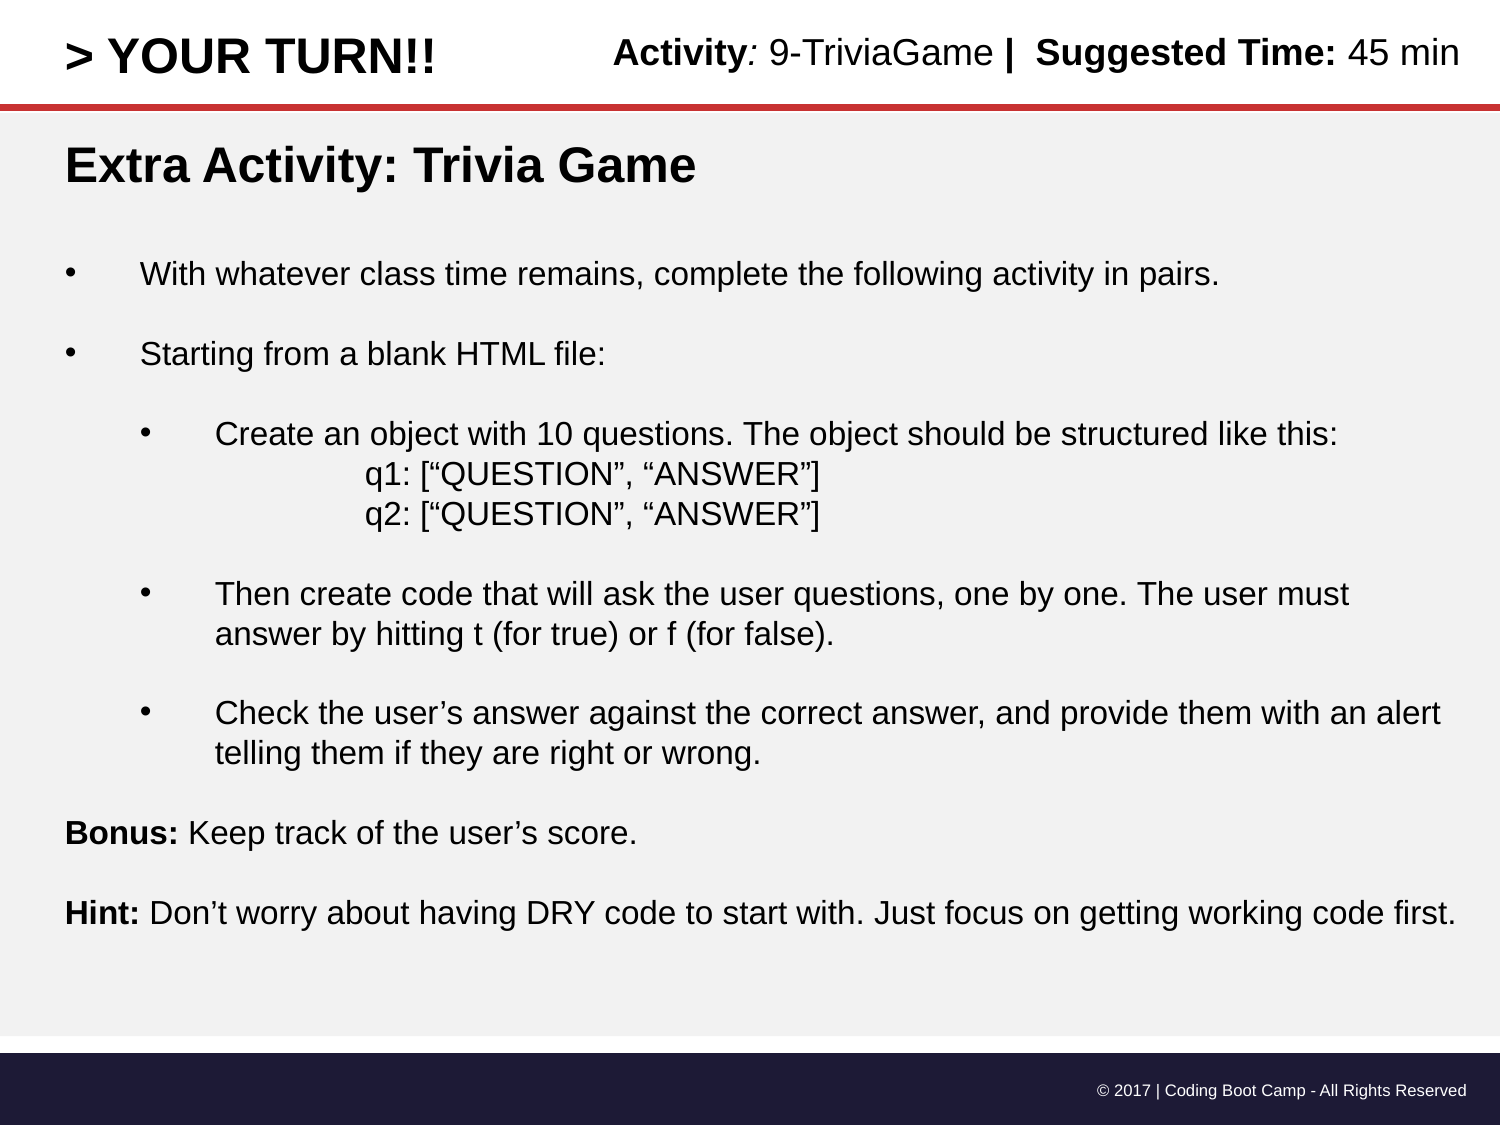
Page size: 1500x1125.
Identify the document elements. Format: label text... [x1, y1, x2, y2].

text_box Extra Activity: Trivia Game With whatever class time remains, complete the following activity in pairs. Starting from a blank HTML file: Create an object with 10 questions. The object should be structured like this: q1: [“QUESTION”, “ANSWER”] q2: [“QUESTION”, “ANSWER”] Then create code that will ask the user questions, one by one. The user must answer by hitting t (for true) or f (for false). Check the user’s answer against the correct answer, and provide them with an alert telling them if they are right or wrong. Bonus: Keep track of the user’s score. Hint: Don’t worry about having DRY code to start with. Just focus on getting working code first. [49, 124, 1475, 939]
text_box [0, 112, 1500, 1037]
text_box > YOUR TURN!! [50, 16, 913, 91]
text_box Activity: 9-TriviaGame | Suggested Time: 45 min [424, 20, 1475, 81]
